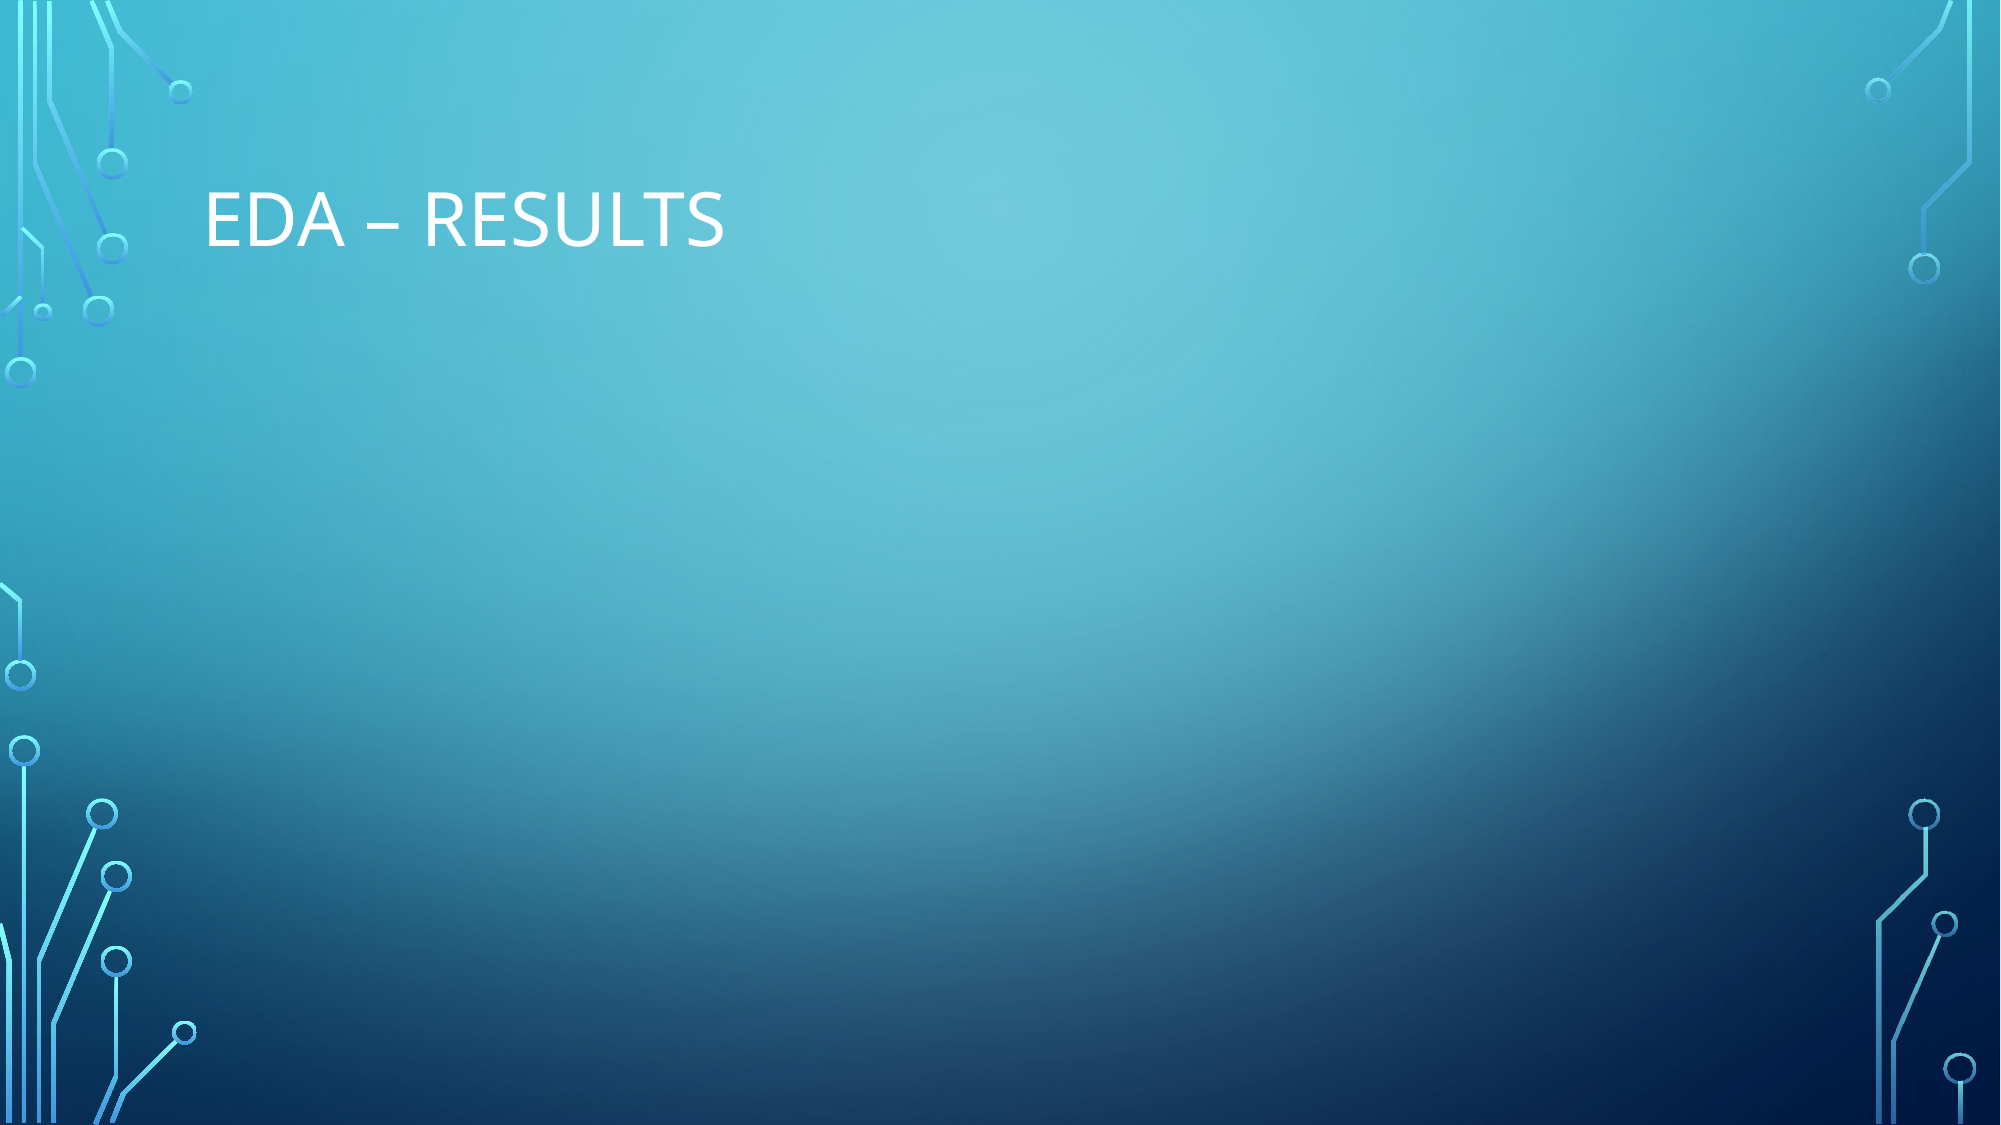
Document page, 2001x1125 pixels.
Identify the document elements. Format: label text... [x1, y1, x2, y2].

title EDA – Results [187, 101, 1813, 344]
